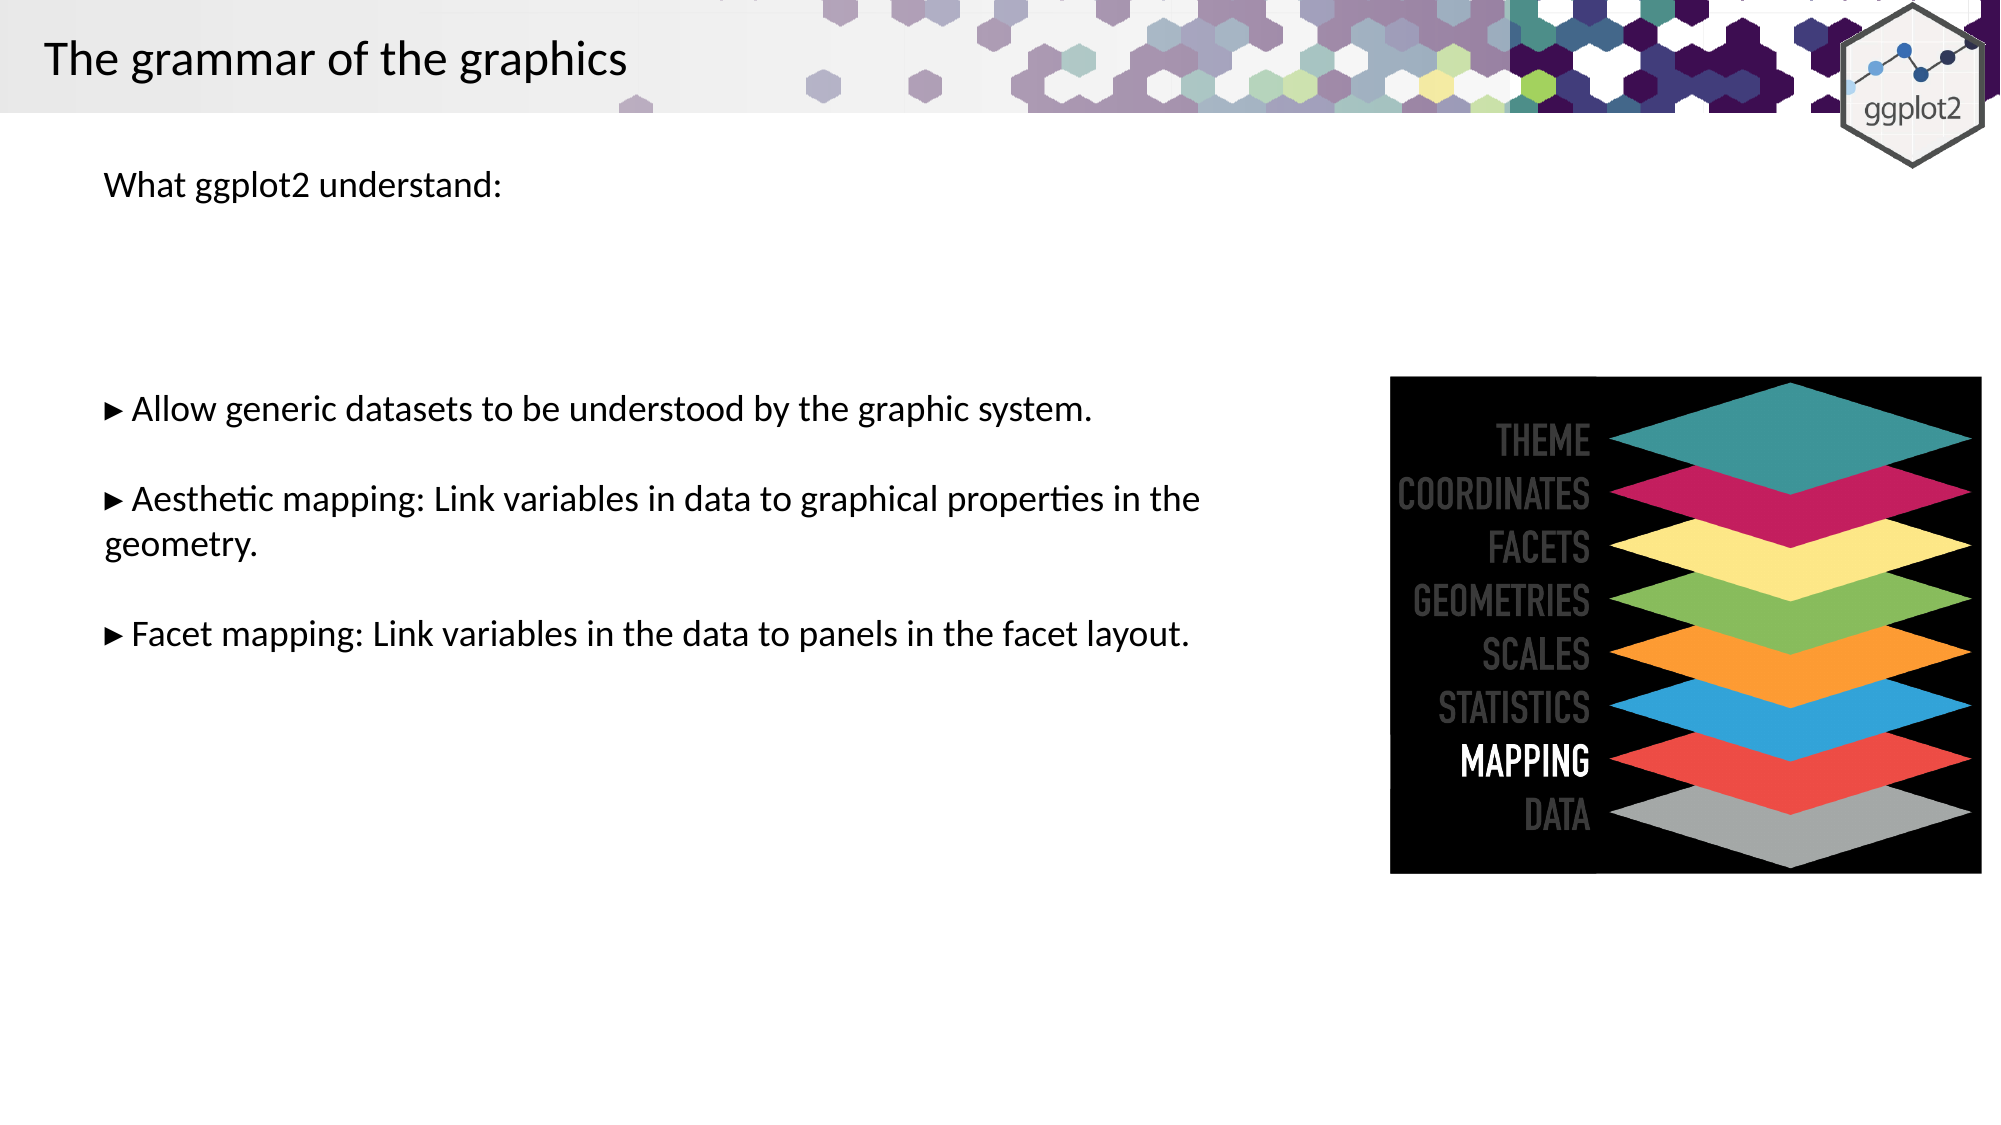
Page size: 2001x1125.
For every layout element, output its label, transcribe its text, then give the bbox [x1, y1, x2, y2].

text_box ▸ Allow generic datasets to be understood by the graphic system. ▸ Aesthetic mapping: Link variables in data to graphical properties in the geometry. ▸ Facet mapping: Link variables in the data to panels in the facet layout. [89, 376, 1249, 662]
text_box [1390, 376, 1982, 874]
text_box [0, 0, 419, 113]
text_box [1751, 0, 2000, 180]
picture [419, 0, 1751, 113]
text_box The grammar of the graphics [29, 17, 419, 93]
text_box What ggplot2 understand: [88, 152, 1125, 212]
